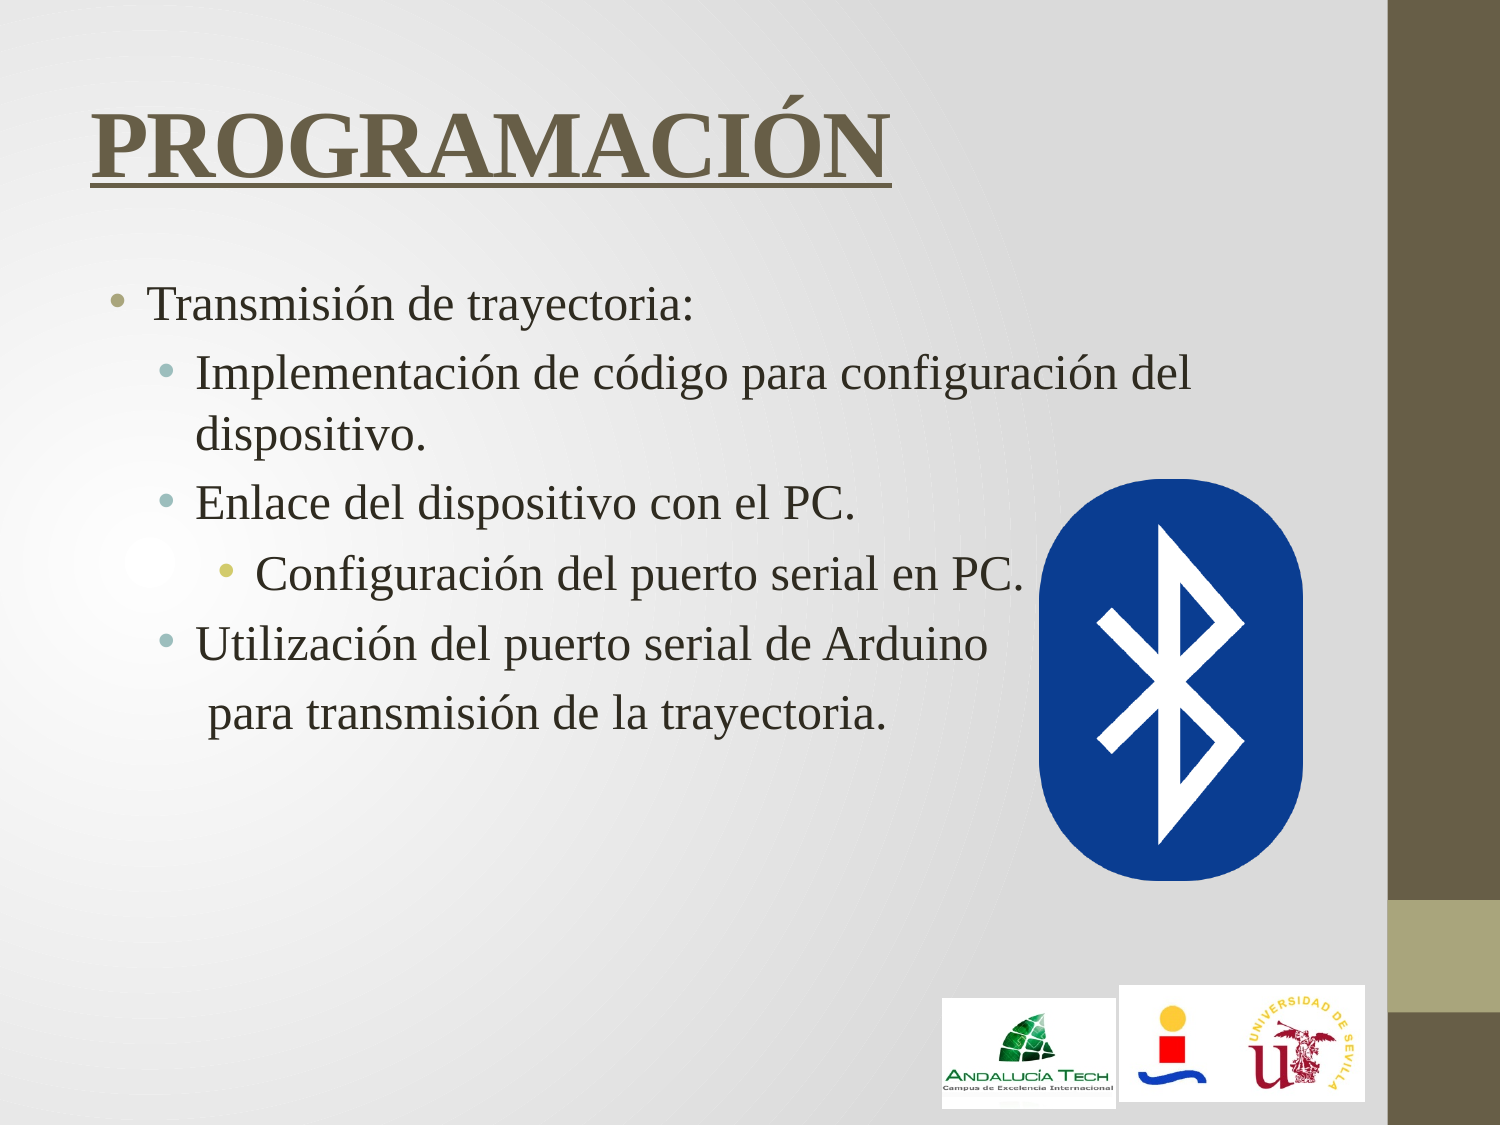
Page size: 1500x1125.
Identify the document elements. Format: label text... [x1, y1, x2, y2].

picture [1039, 479, 1304, 882]
picture [1119, 984, 1365, 1102]
picture [941, 998, 1116, 1110]
title PROGRAMACIÓN [75, 45, 1325, 233]
list Transmisión de trayectoria: Implementación de código para configuración del dispositivo. Enlace del dispositivo con el PC. Configuración del puerto serial en PC. Utilización del puerto serial de Arduino para transmisión de la trayectoria. [75, 262, 1325, 1050]
